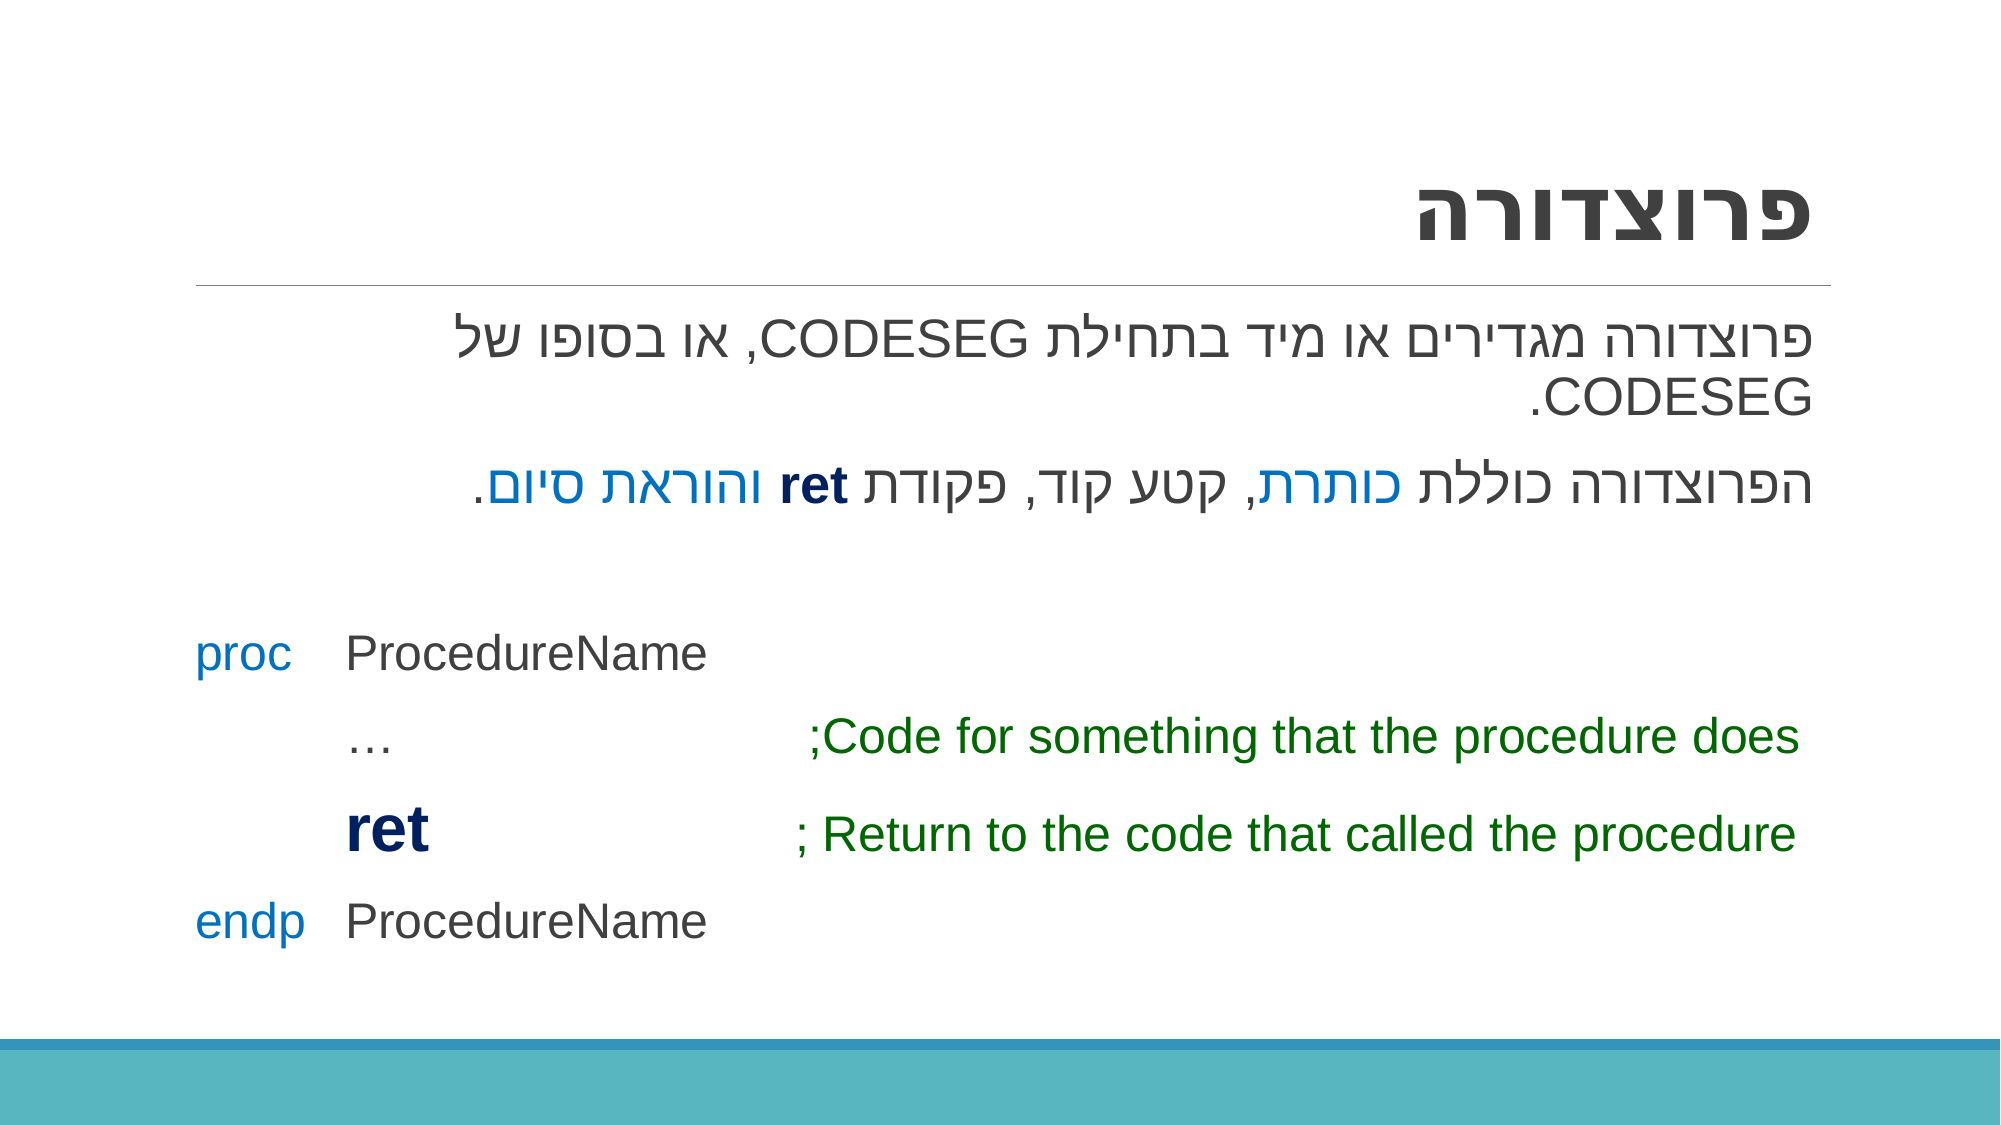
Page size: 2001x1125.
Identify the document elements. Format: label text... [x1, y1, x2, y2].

list פרוצדורה מגדירים או מיד בתחילת CODESEG, או בסופו של CODESEG. הפרוצדורה כוללת כותרת, קטע קוד, פקודת ret והוראת סיום. proc ProcedureName … ;Code for something that the procedure does ret ; Return to the code that called the procedure endp ProcedureName [180, 302, 1830, 963]
title פרוצדורה [1292, 141, 1830, 267]
